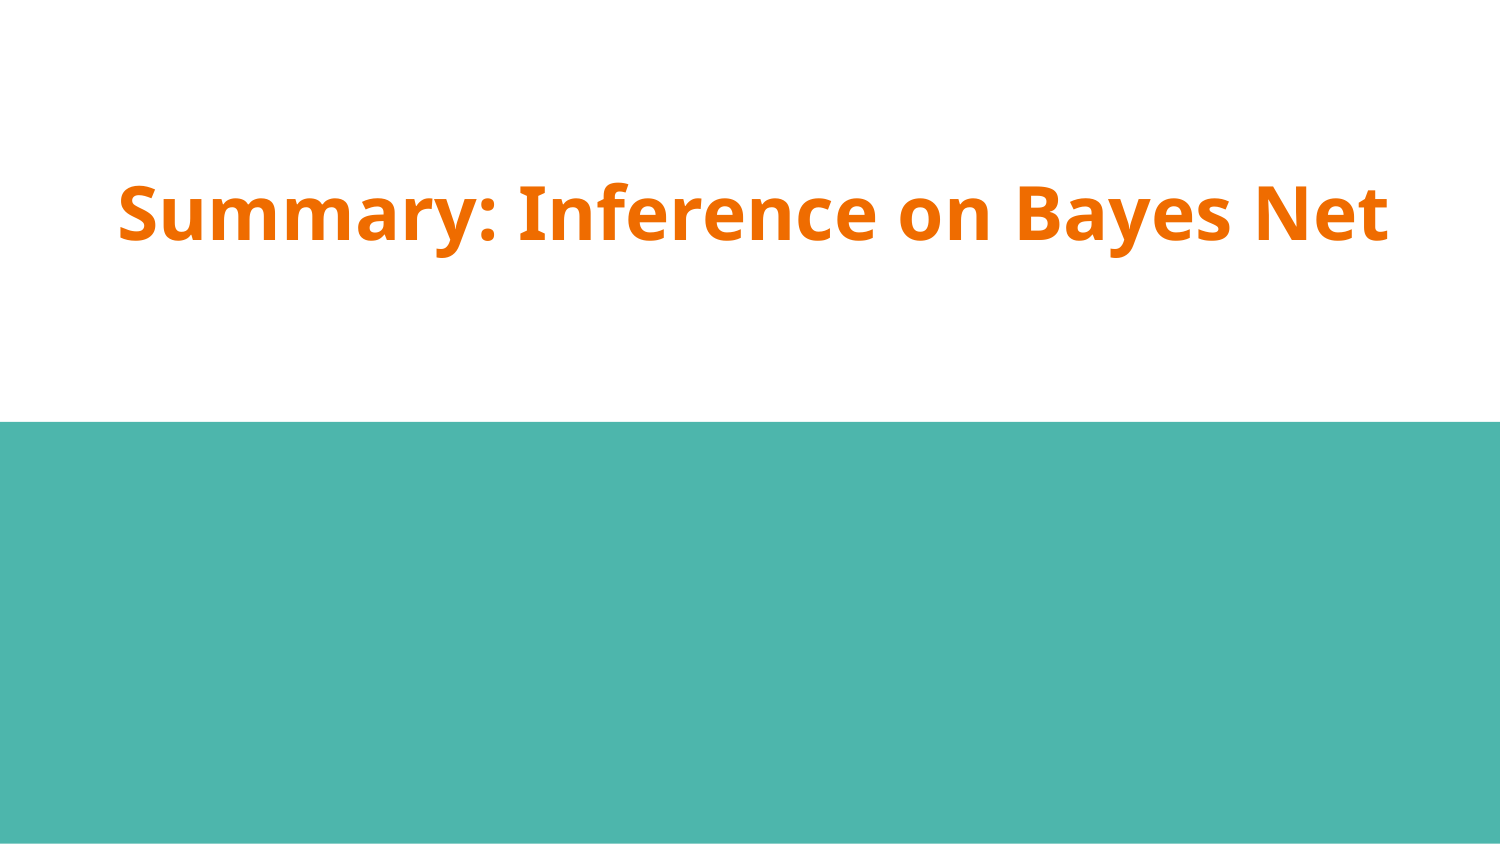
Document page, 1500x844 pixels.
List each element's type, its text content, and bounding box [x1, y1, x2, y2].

title Summary: Inference on Bayes Net [51, 133, 1458, 289]
